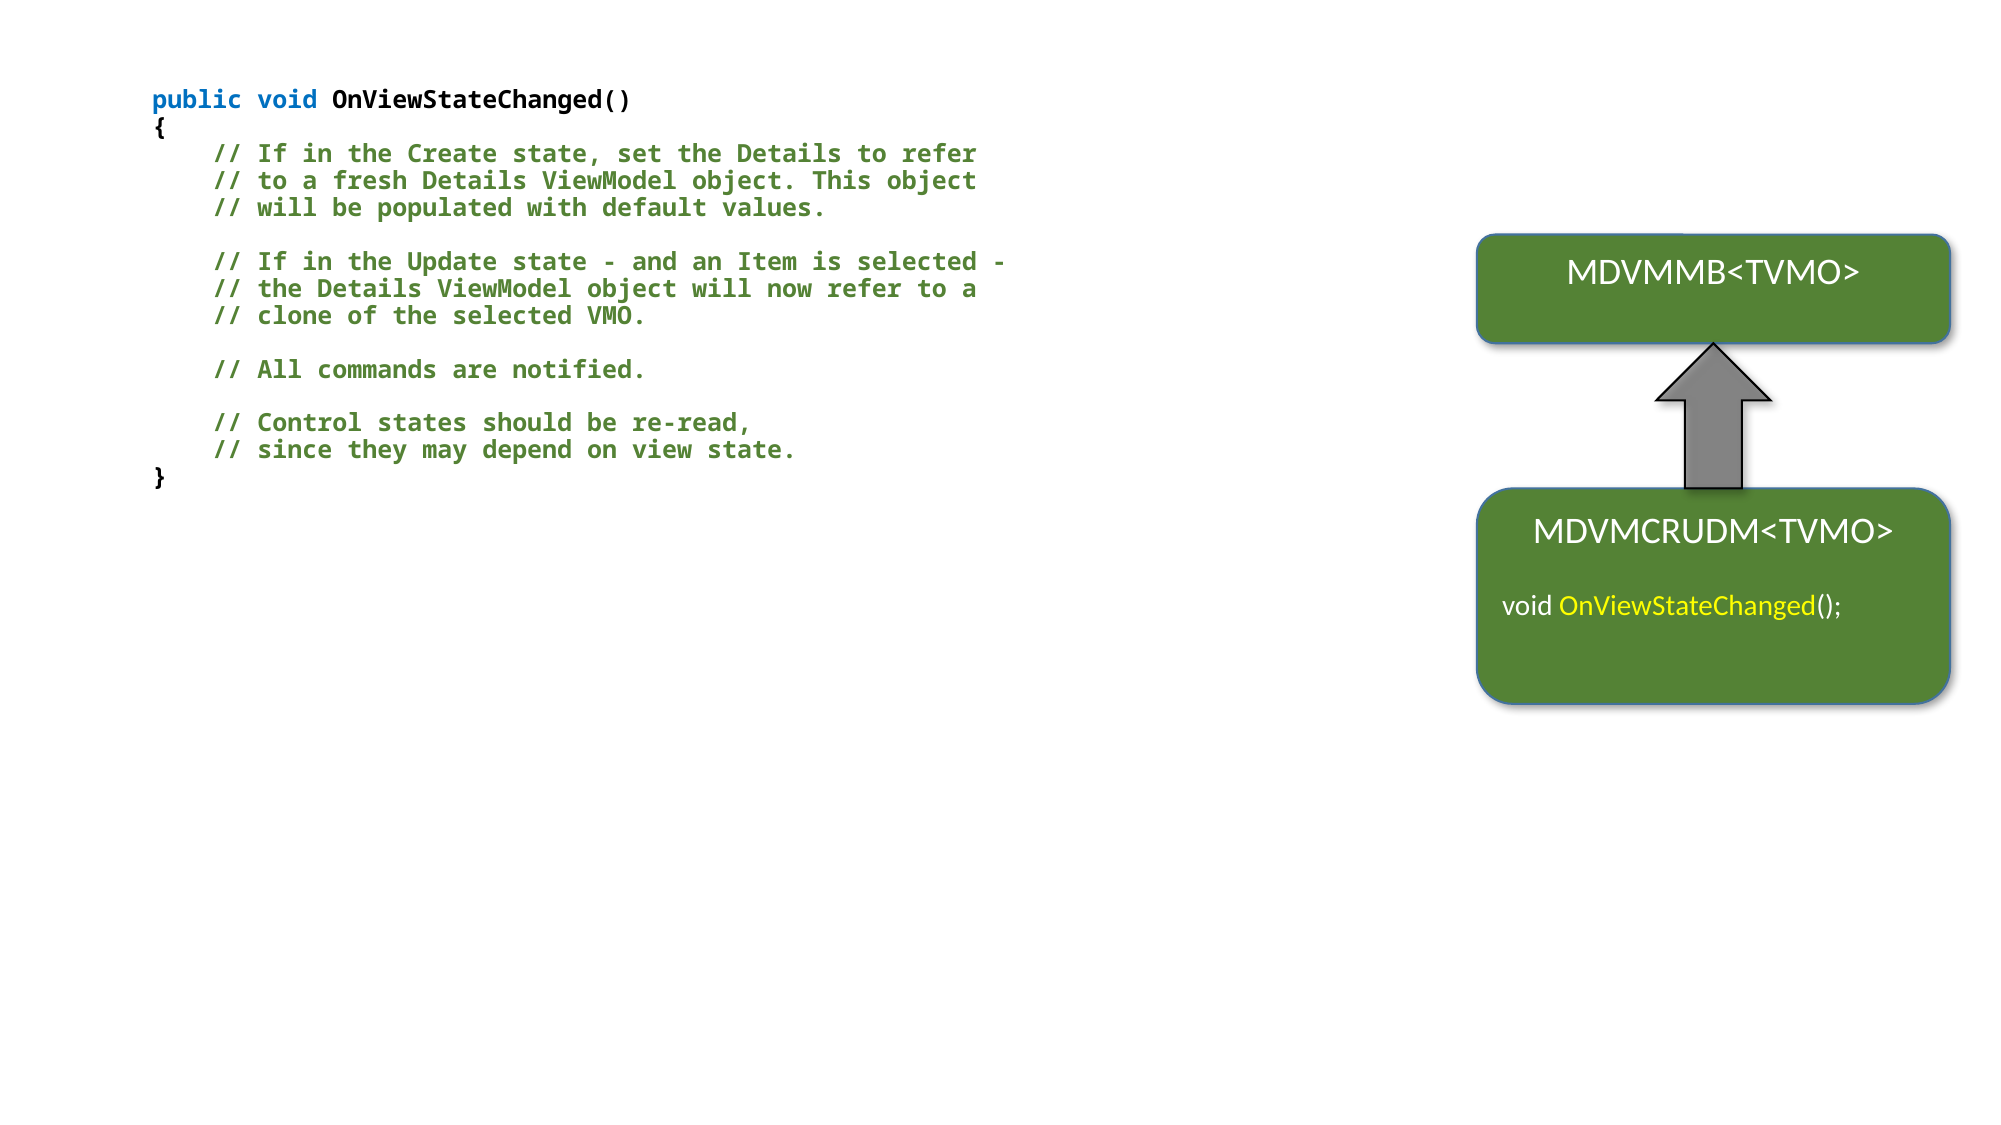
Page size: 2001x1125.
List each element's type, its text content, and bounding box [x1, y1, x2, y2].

text_box MDVMCRUDM<TVMO> void OnViewStateChanged(); [1475, 487, 1952, 705]
list public void OnViewStateChanged() { // If in the Create state, set the Details to refer // to a fresh Details ViewModel object. This object // will be populated with default values. // If in the Update state - and an Item is selected - // the Details ViewModel object will now refer to a // clone of the selected VMO. // All commands are notified. // Control states should be re-read, // since they may depend on view state. } [137, 79, 1374, 1006]
text_box [1653, 341, 1774, 490]
text_box MDVMMB<TVMO> [1475, 233, 1952, 345]
